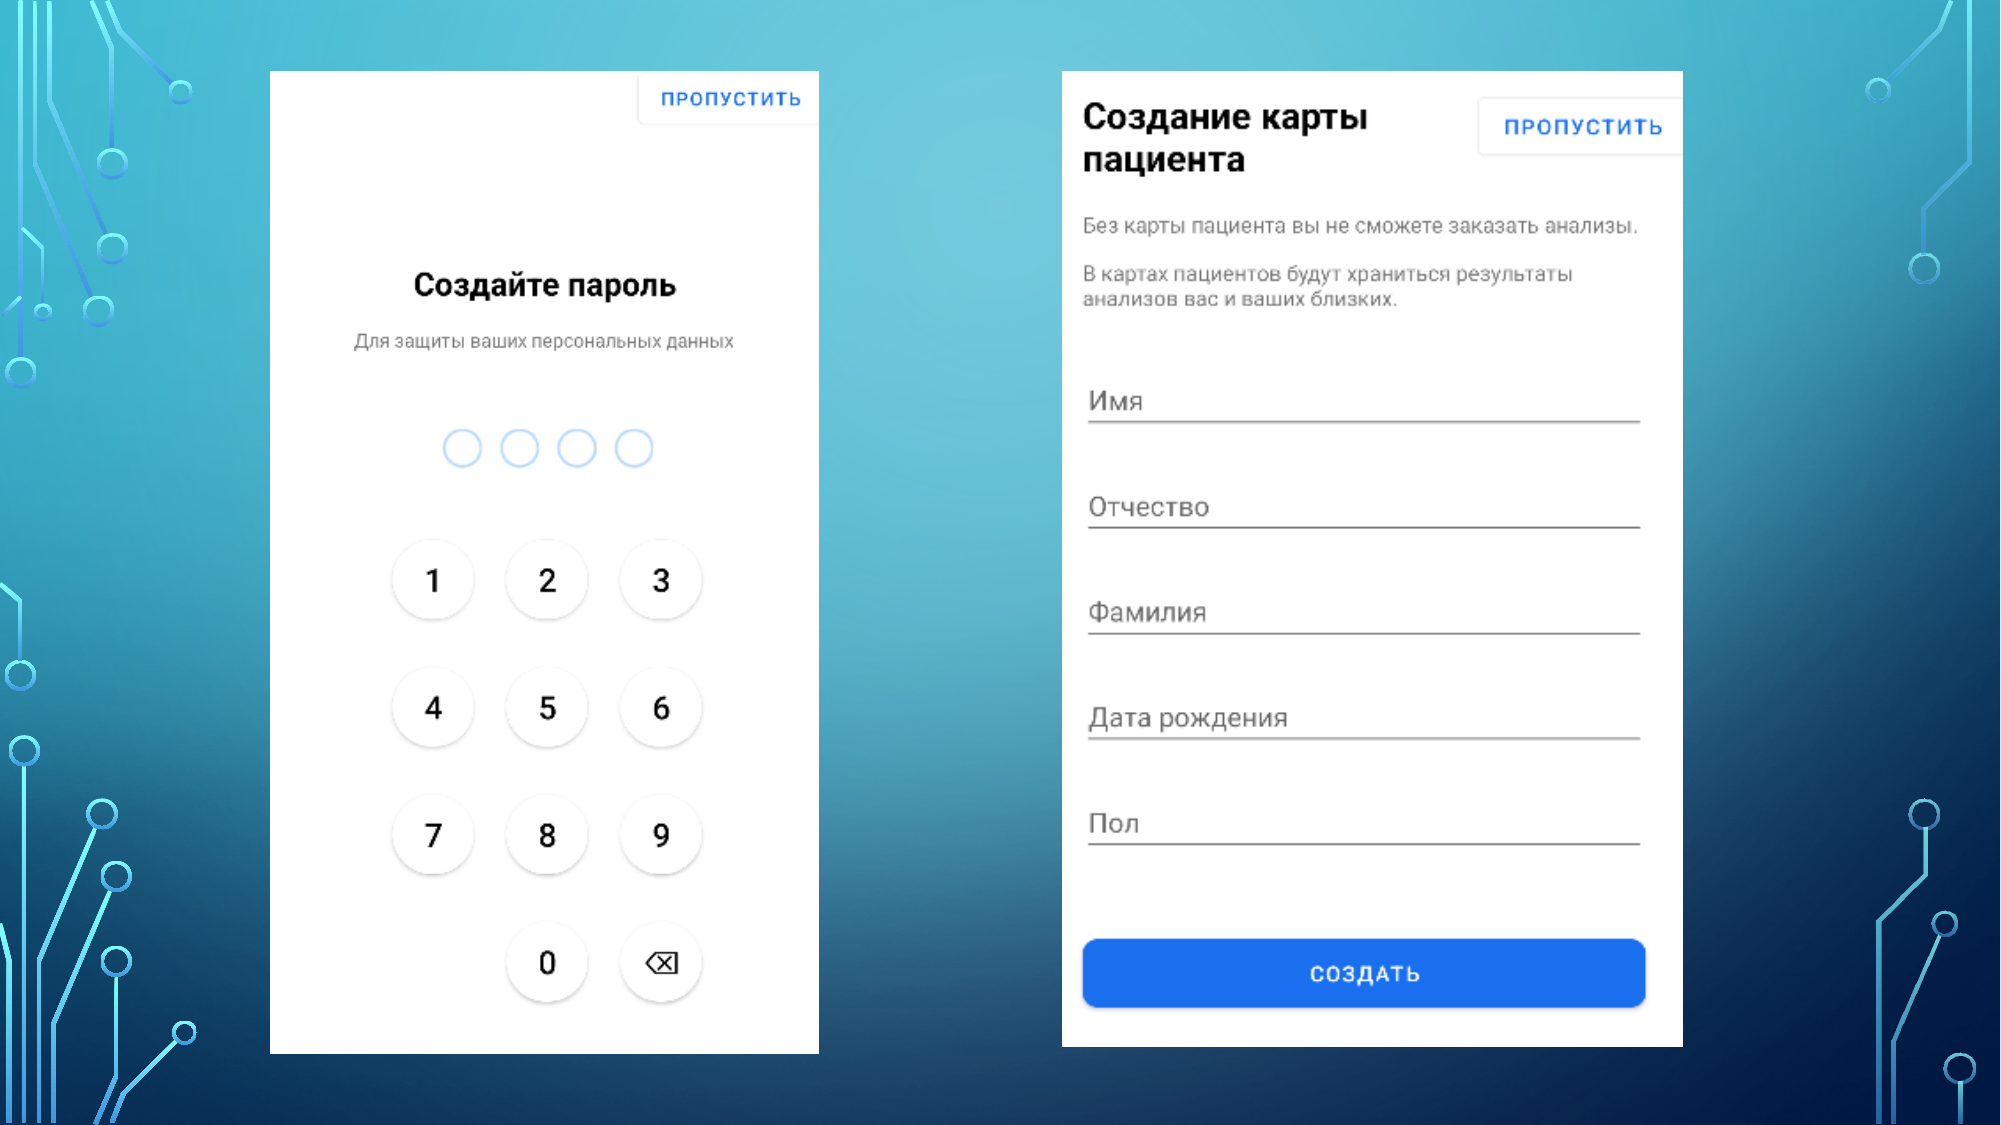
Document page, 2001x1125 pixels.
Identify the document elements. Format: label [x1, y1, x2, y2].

picture [269, 71, 819, 1054]
picture [1062, 71, 1684, 1048]
